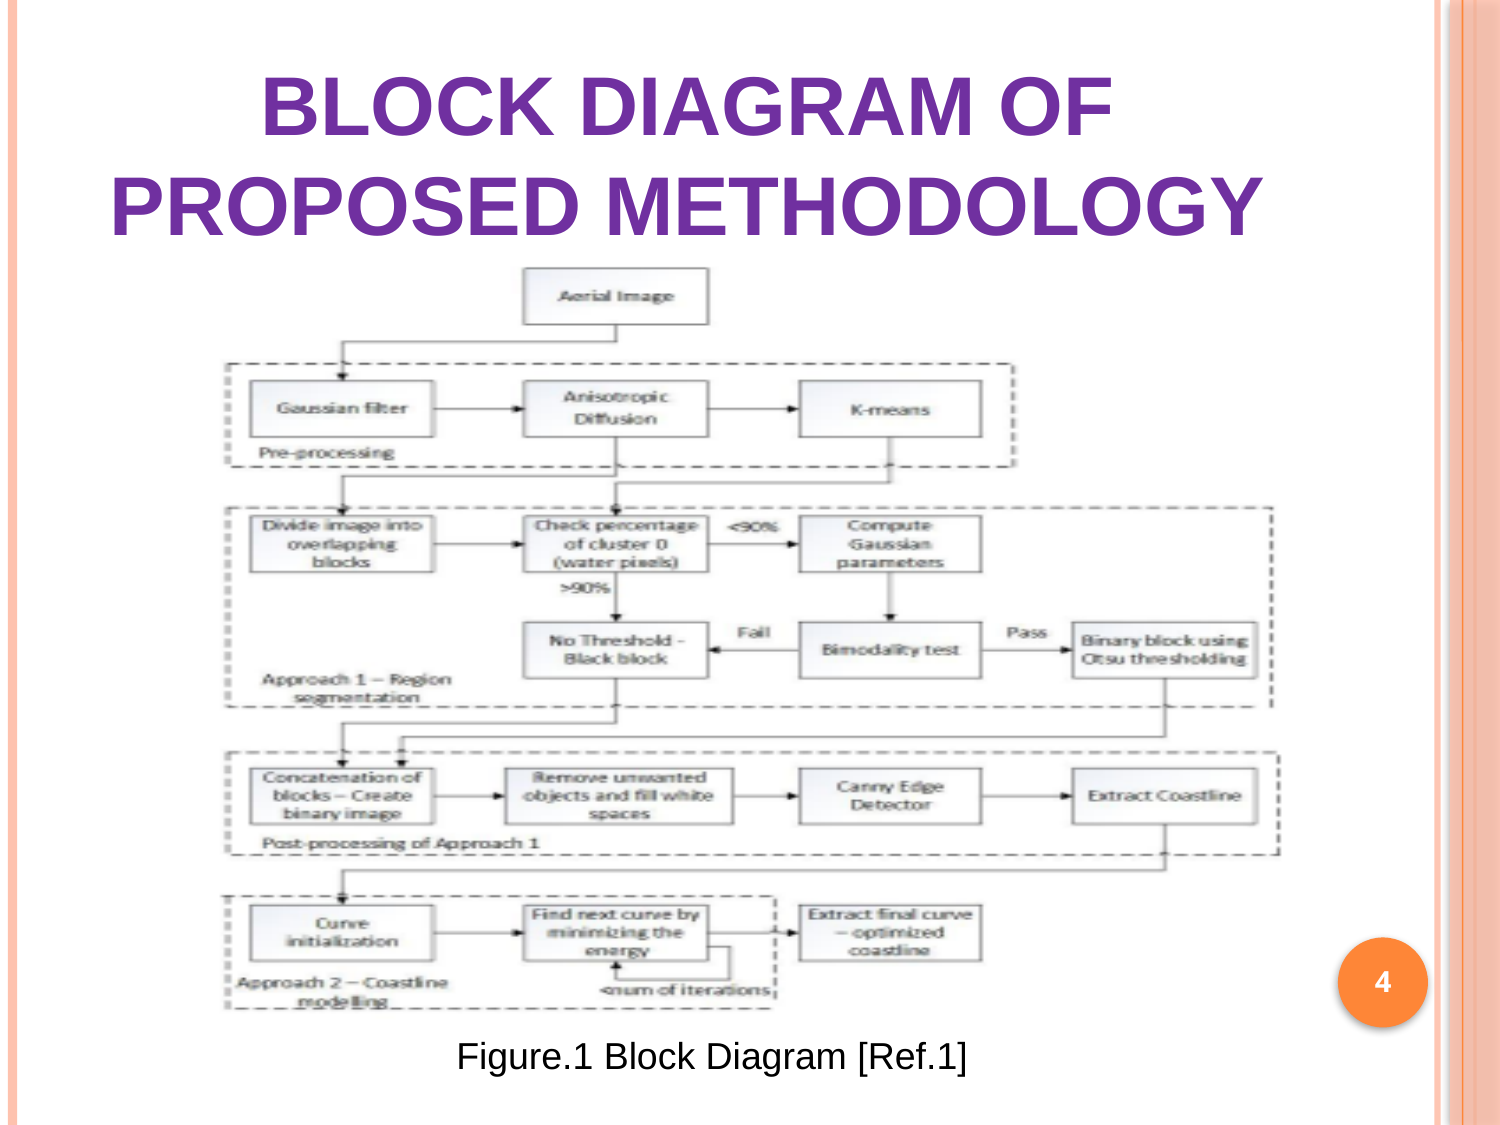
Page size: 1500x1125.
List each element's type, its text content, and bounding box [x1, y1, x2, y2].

title Block diagram of proposed methodology [75, 45, 1300, 200]
list [75, 200, 1325, 1100]
picture [182, 249, 1318, 1026]
text_box Figure.1 Block Diagram [Ref.1] [441, 1035, 984, 1085]
slide_number 4 [1333, 940, 1434, 1027]
